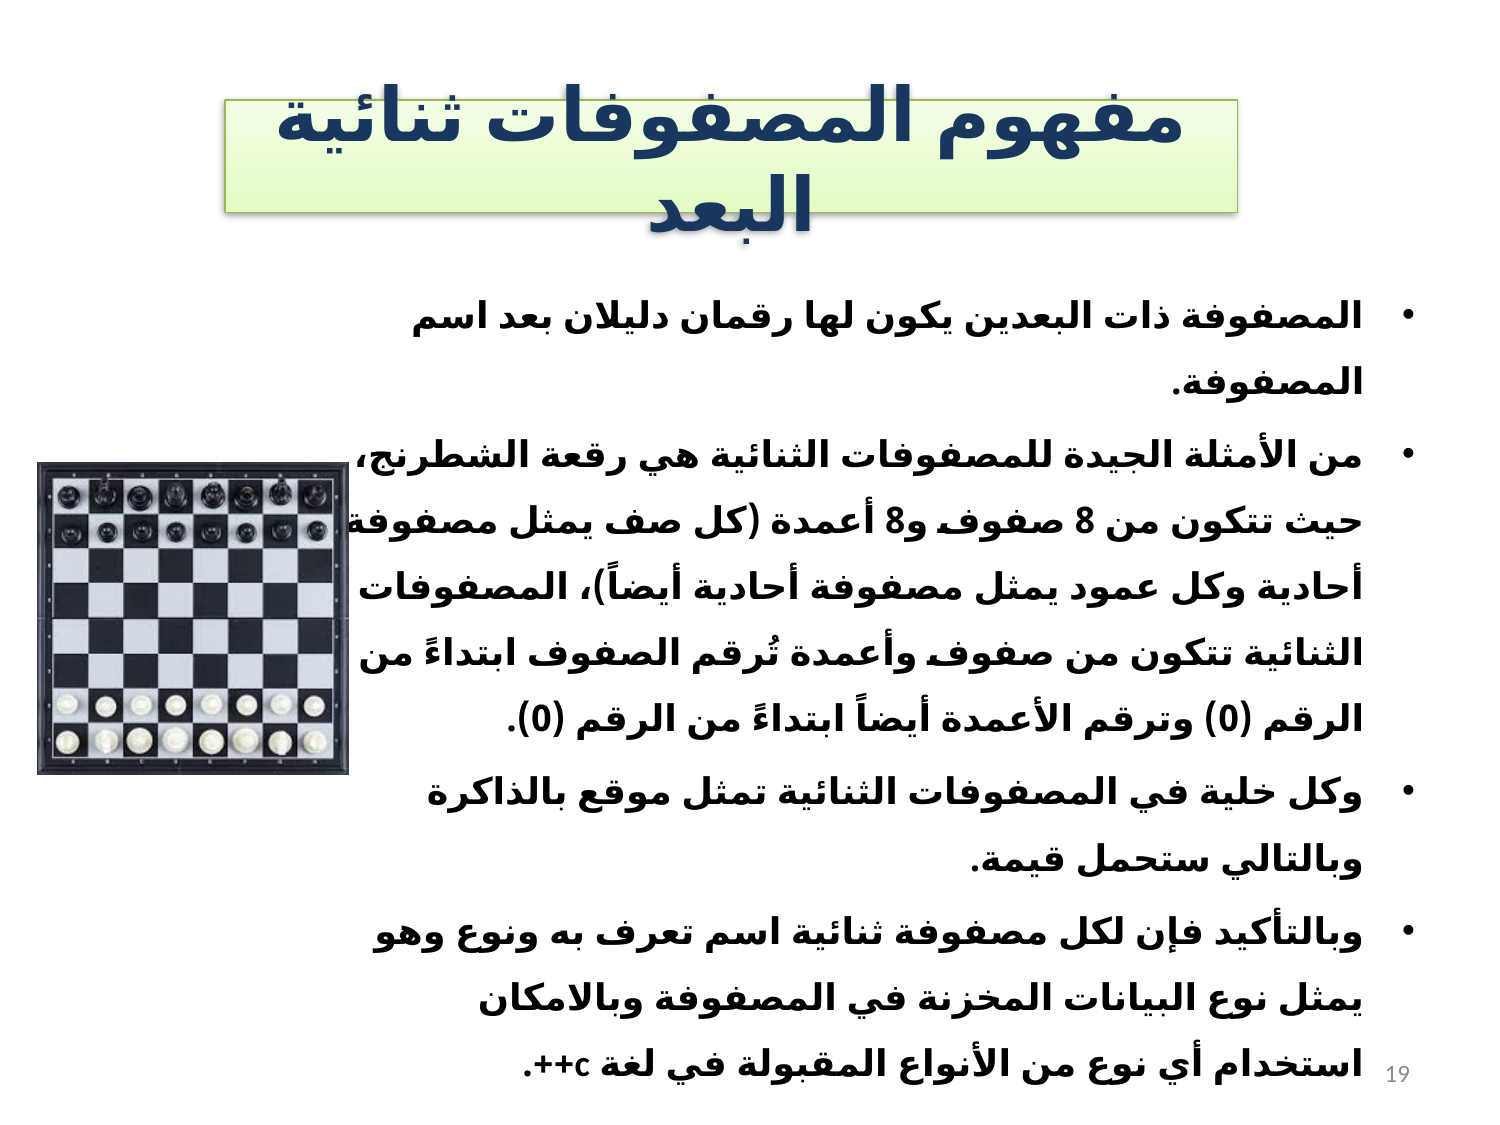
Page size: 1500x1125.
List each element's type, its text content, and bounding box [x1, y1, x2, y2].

picture [37, 462, 349, 776]
list المصفوفة ذات البعدين يكون لها رقمان دليلان بعد اسم المصفوفة. من الأمثلة الجيدة للمصفوفات الثنائية هي رقعة الشطرنج، حيث تتكون من 8 صفوف و8 أعمدة (كل صف يمثل مصفوفة أحادية وكل عمود يمثل مصفوفة أحادية أيضاً)، المصفوفات الثنائية تتكون من صفوف وأعمدة تُرقم الصفوف ابتداءً من الرقم (0) وترقم الأعمدة أيضاً ابتداءً من الرقم (0). وكل خلية في المصفوفات الثنائية تمثل موقع بالذاكرة وبالتالي ستحمل قيمة. وبالتأكيد فإن لكل مصفوفة ثنائية اسم تعرف به ونوع وهو يمثل نوع البيانات المخزنة في المصفوفة وبالامكان استخدام أي نوع من الأنواع المقبولة في لغة c++. [326, 262, 1425, 1103]
title مفهوم المصفوفات ثنائية البعد [224, 99, 1238, 213]
